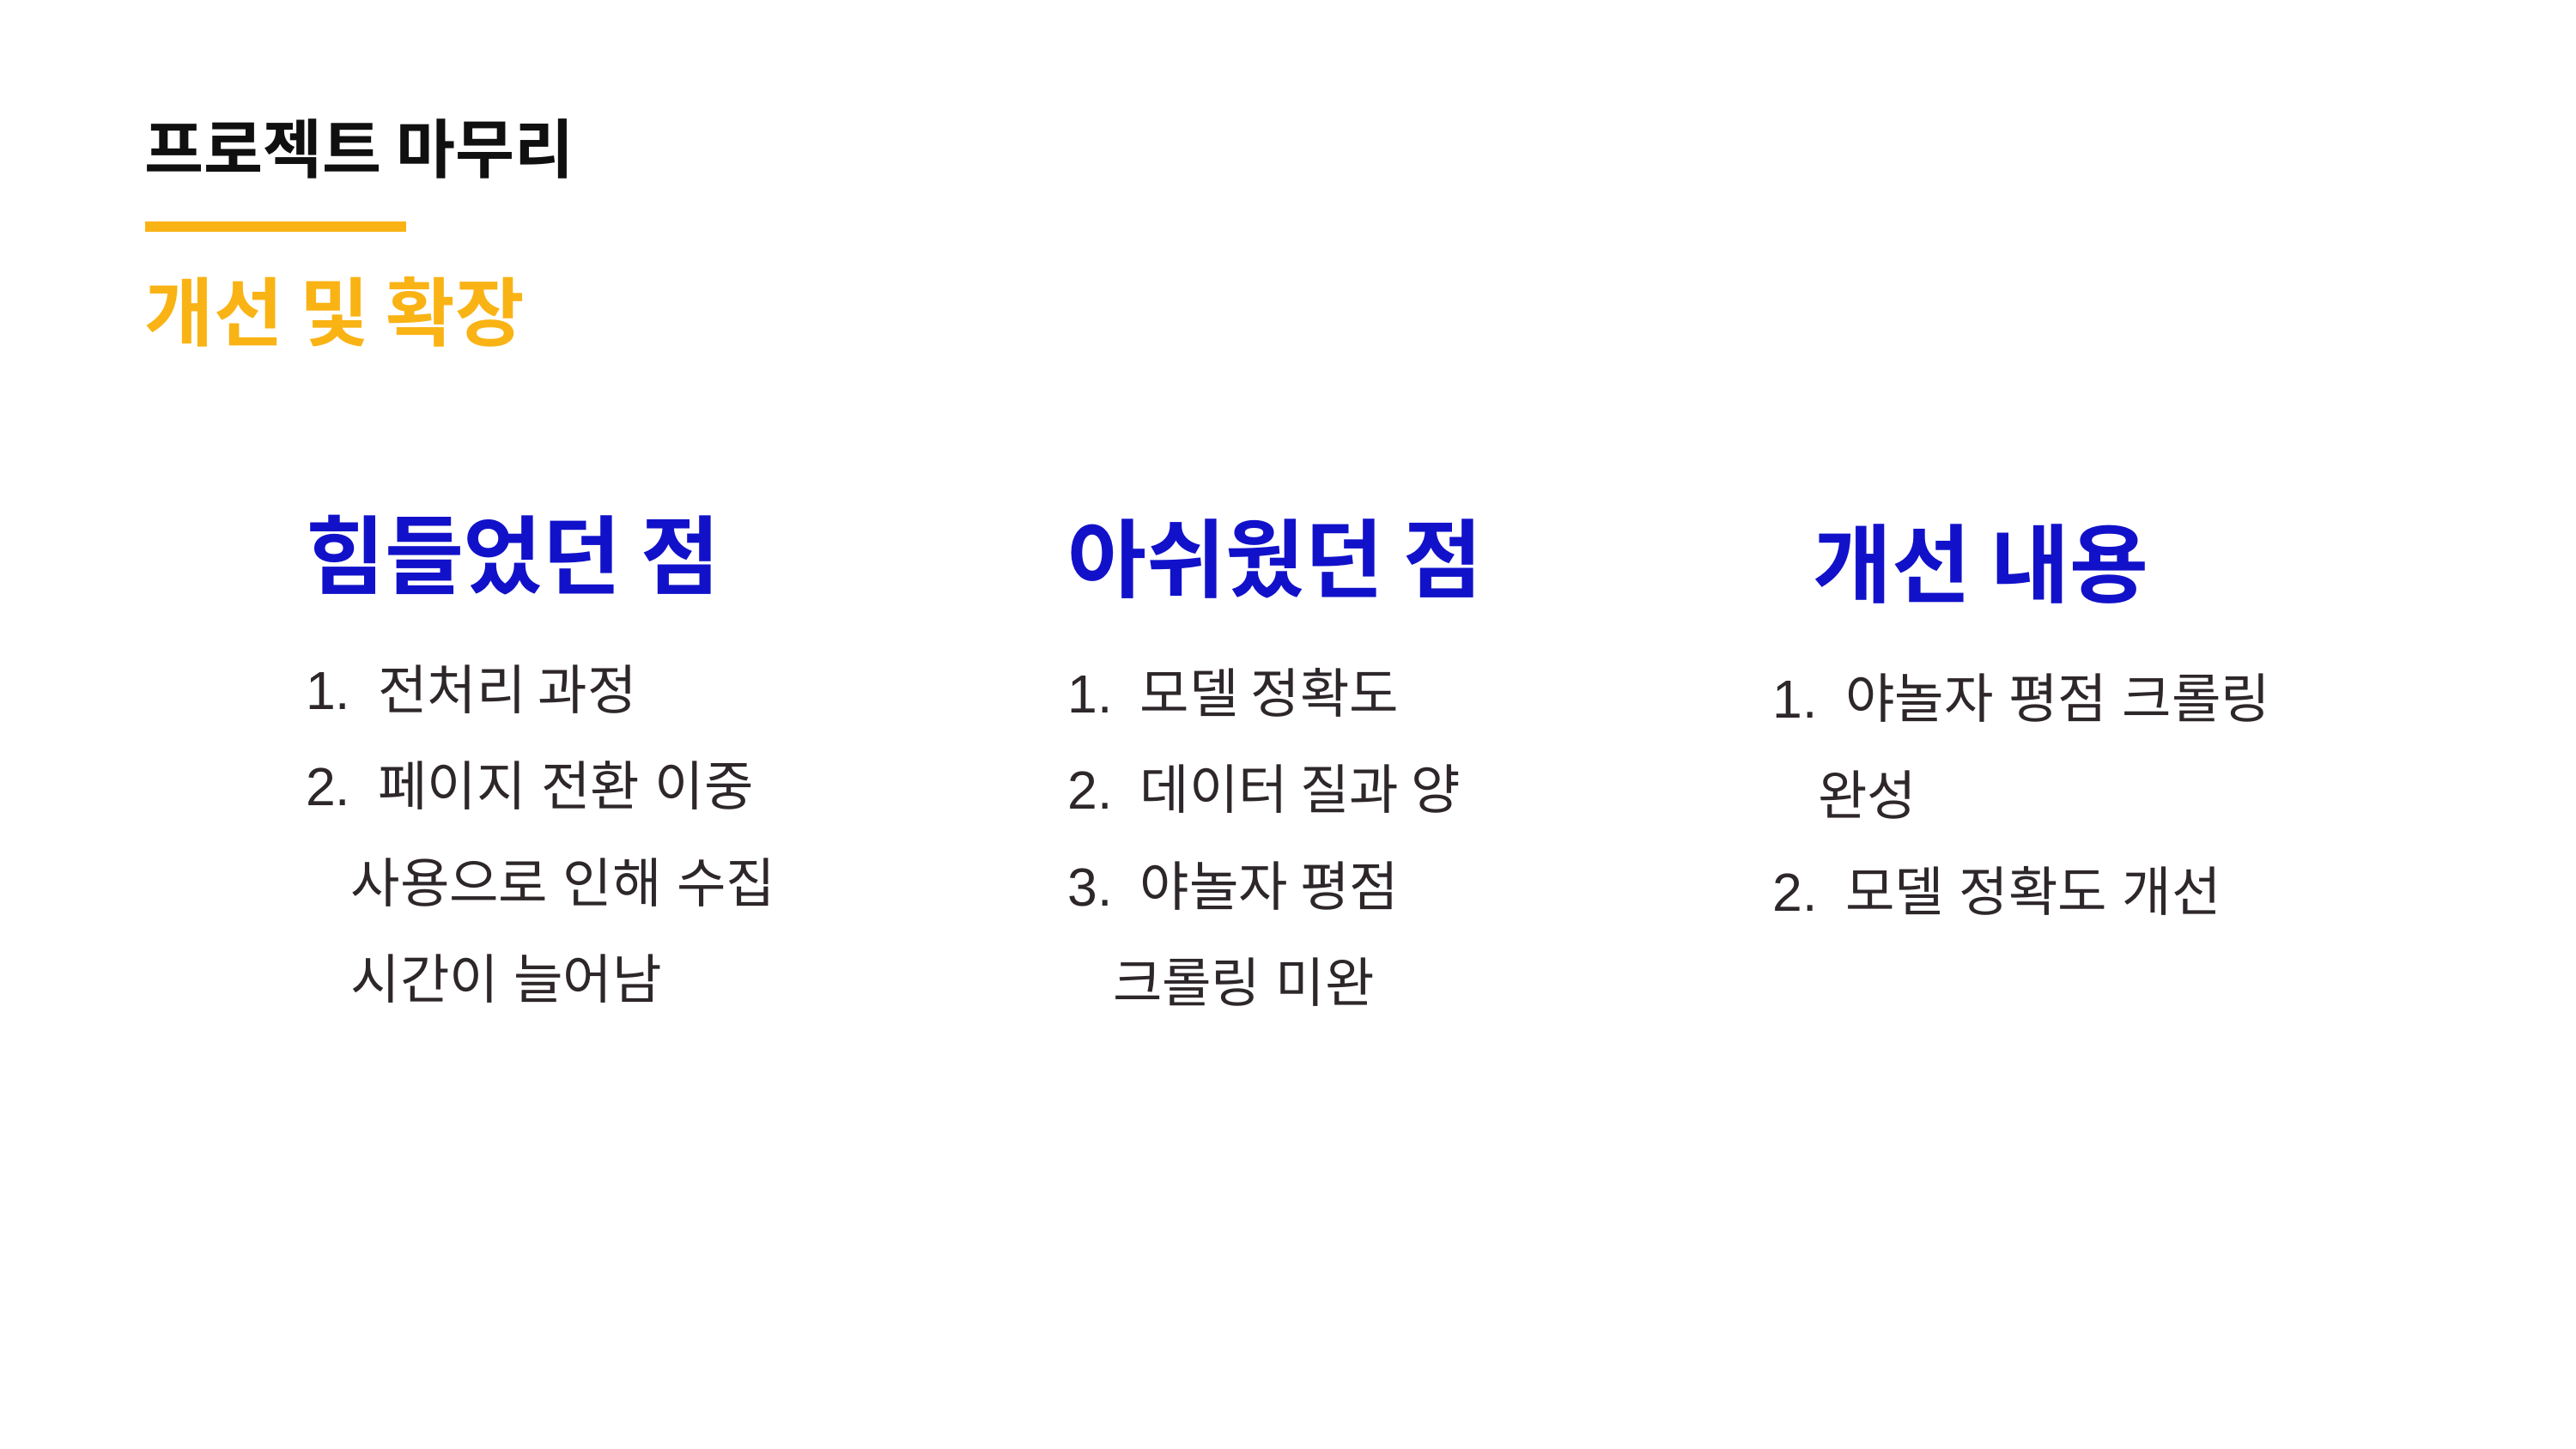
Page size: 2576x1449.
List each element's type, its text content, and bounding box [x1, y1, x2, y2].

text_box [144, 221, 407, 232]
text_box 개선 내용 [1772, 493, 2168, 614]
text_box 개선 및 확장 [144, 284, 608, 356]
text_box 1. 전처리 과정 2. 페이지 전환 이중 사용으로 인해 수집 시간이 늘어남 [305, 623, 858, 1009]
text_box 1. 야놀자 평점 크롤링 완성 2. 모델 정확도 개선 [1772, 632, 2382, 922]
text_box 프로젝트 마무리 [144, 95, 637, 186]
text_box 1. 모델 정확도 2. 데이터 질과 양 3. 야놀자 평점 크롤링 미완 [1067, 627, 1643, 1014]
text_box 힘들었던 점 [305, 484, 769, 605]
text_box 아쉬웠던 점 [1067, 488, 1530, 609]
